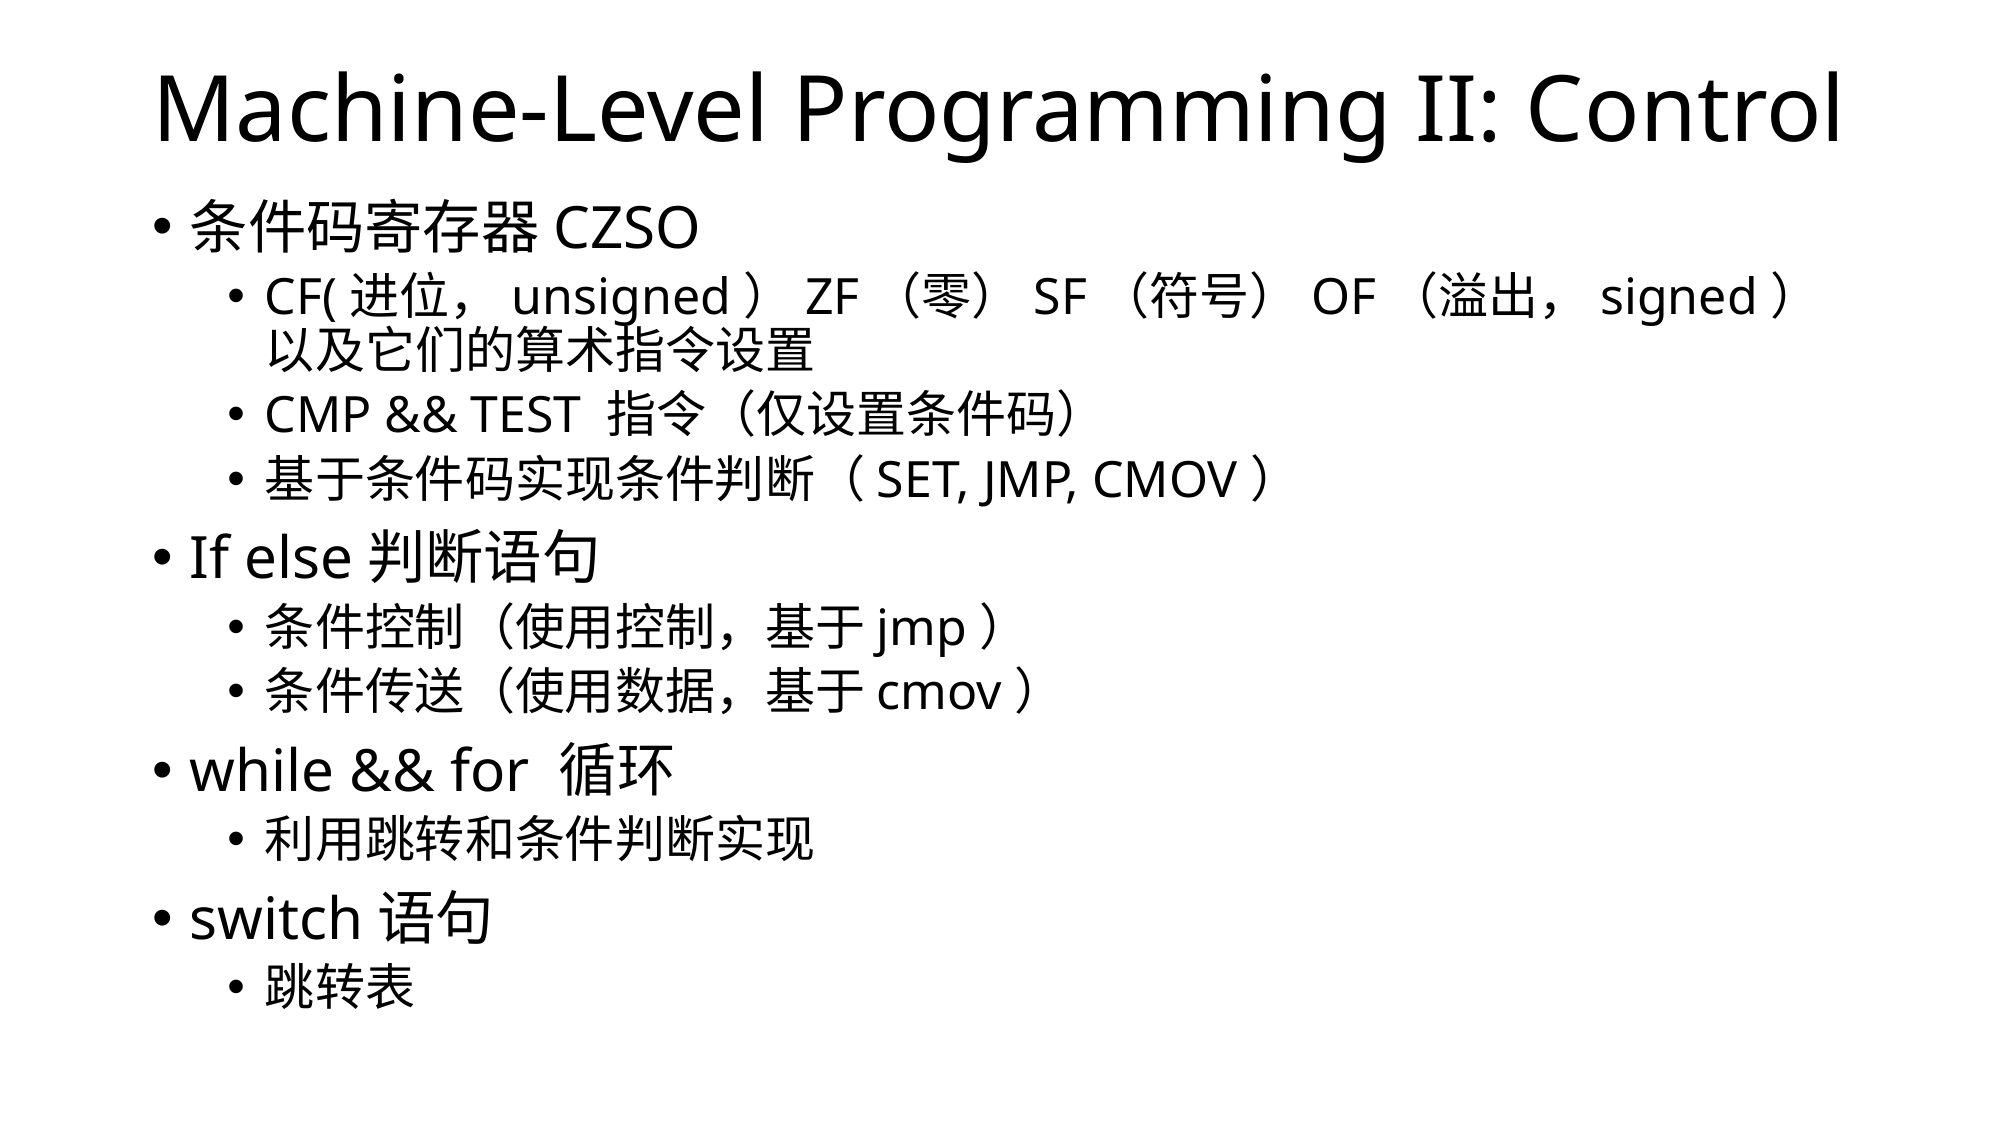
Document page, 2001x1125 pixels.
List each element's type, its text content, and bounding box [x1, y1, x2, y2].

list 条件码寄存器CZSO CF(进位，unsigned）ZF（零）SF（符号）OF（溢出，signed）以及它们的算术指令设置 CMP && TEST 指令（仅设置条件码） 基于条件码实现条件判断（SET, JMP, CMOV） If else判断语句 条件控制（使用控制，基于jmp） 条件传送（使用数据，基于cmov） while && for 循环 利用跳转和条件判断实现 switch语句 跳转表 [137, 190, 1863, 1100]
title Machine-Level Programming II: Control [137, 3, 1863, 190]
